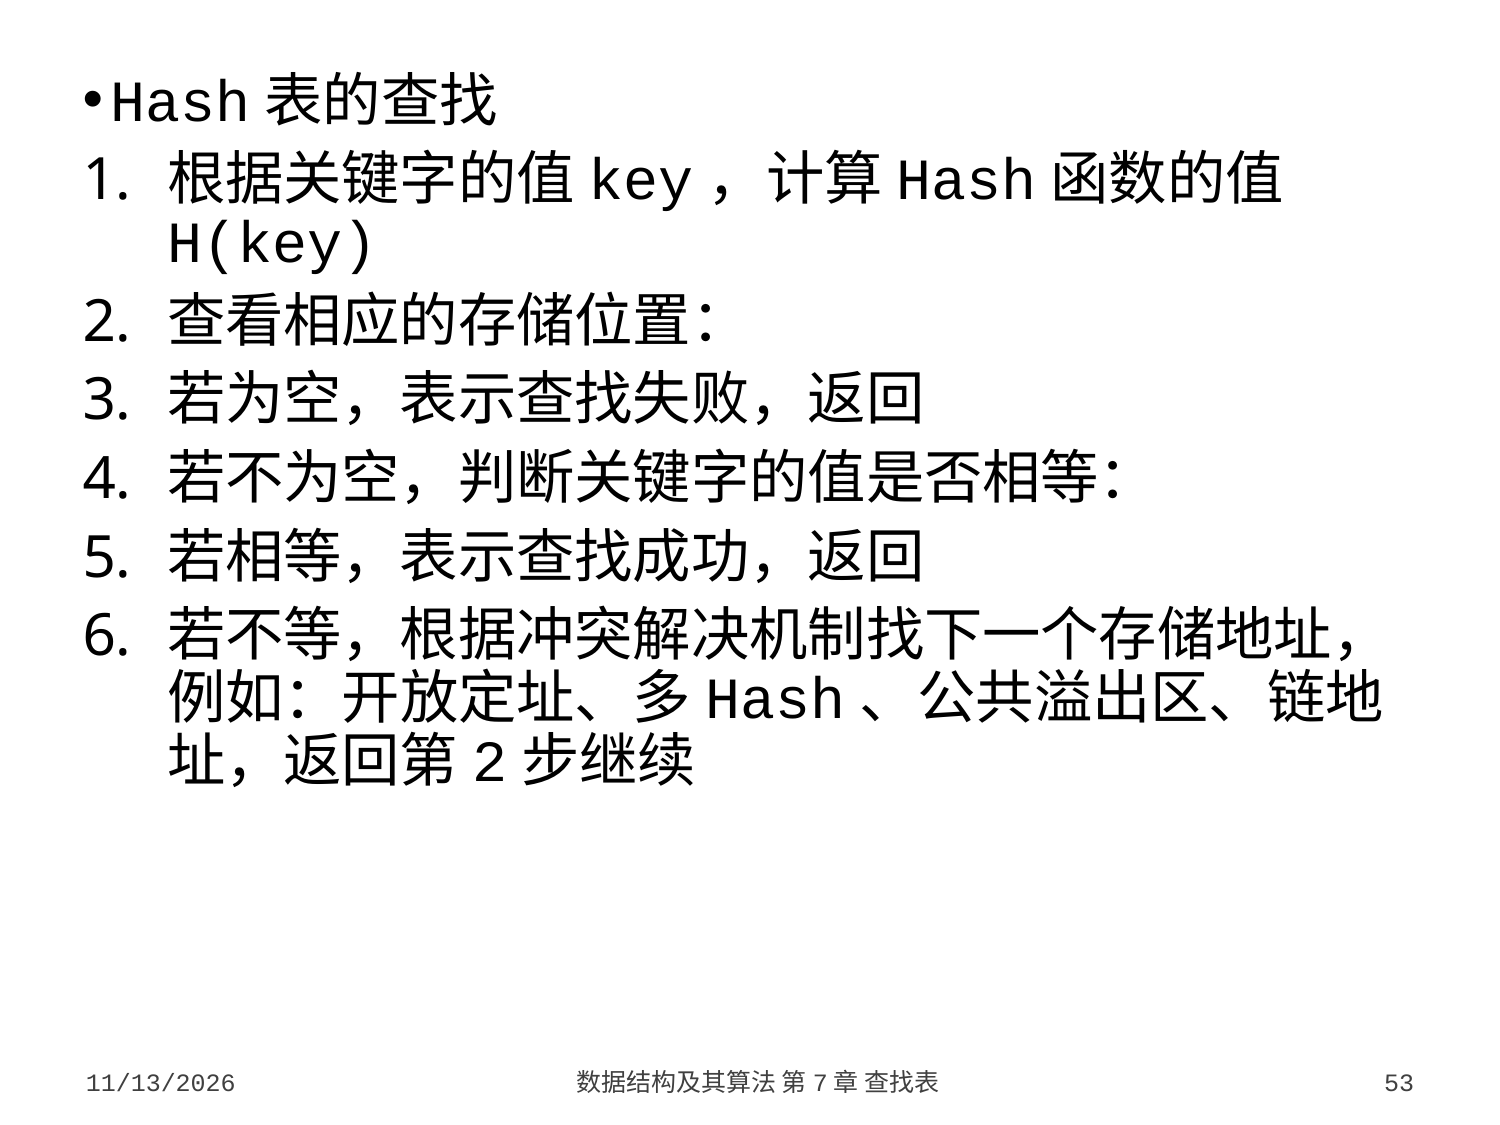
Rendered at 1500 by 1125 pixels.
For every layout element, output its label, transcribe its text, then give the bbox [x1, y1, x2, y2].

slide_number 53 [1251, 1045, 1430, 1105]
footer 数据结构及其算法 第7章 查找表 [281, 1045, 1235, 1105]
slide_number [70, 1045, 264, 1105]
list Hash表的查找 根据关键字的值key，计算Hash函数的值H(key) 查看相应的存储位置： 若为空，表示查找失败，返回 若不为空，判断关键字的值是否相等： 若相等，表示查找成功，返回 若不等，根据冲突解决机制找下一个存储地址，例如：开放定址、多Hash、公共溢出区、链地址，返回第2步继续 [70, 58, 1430, 1022]
